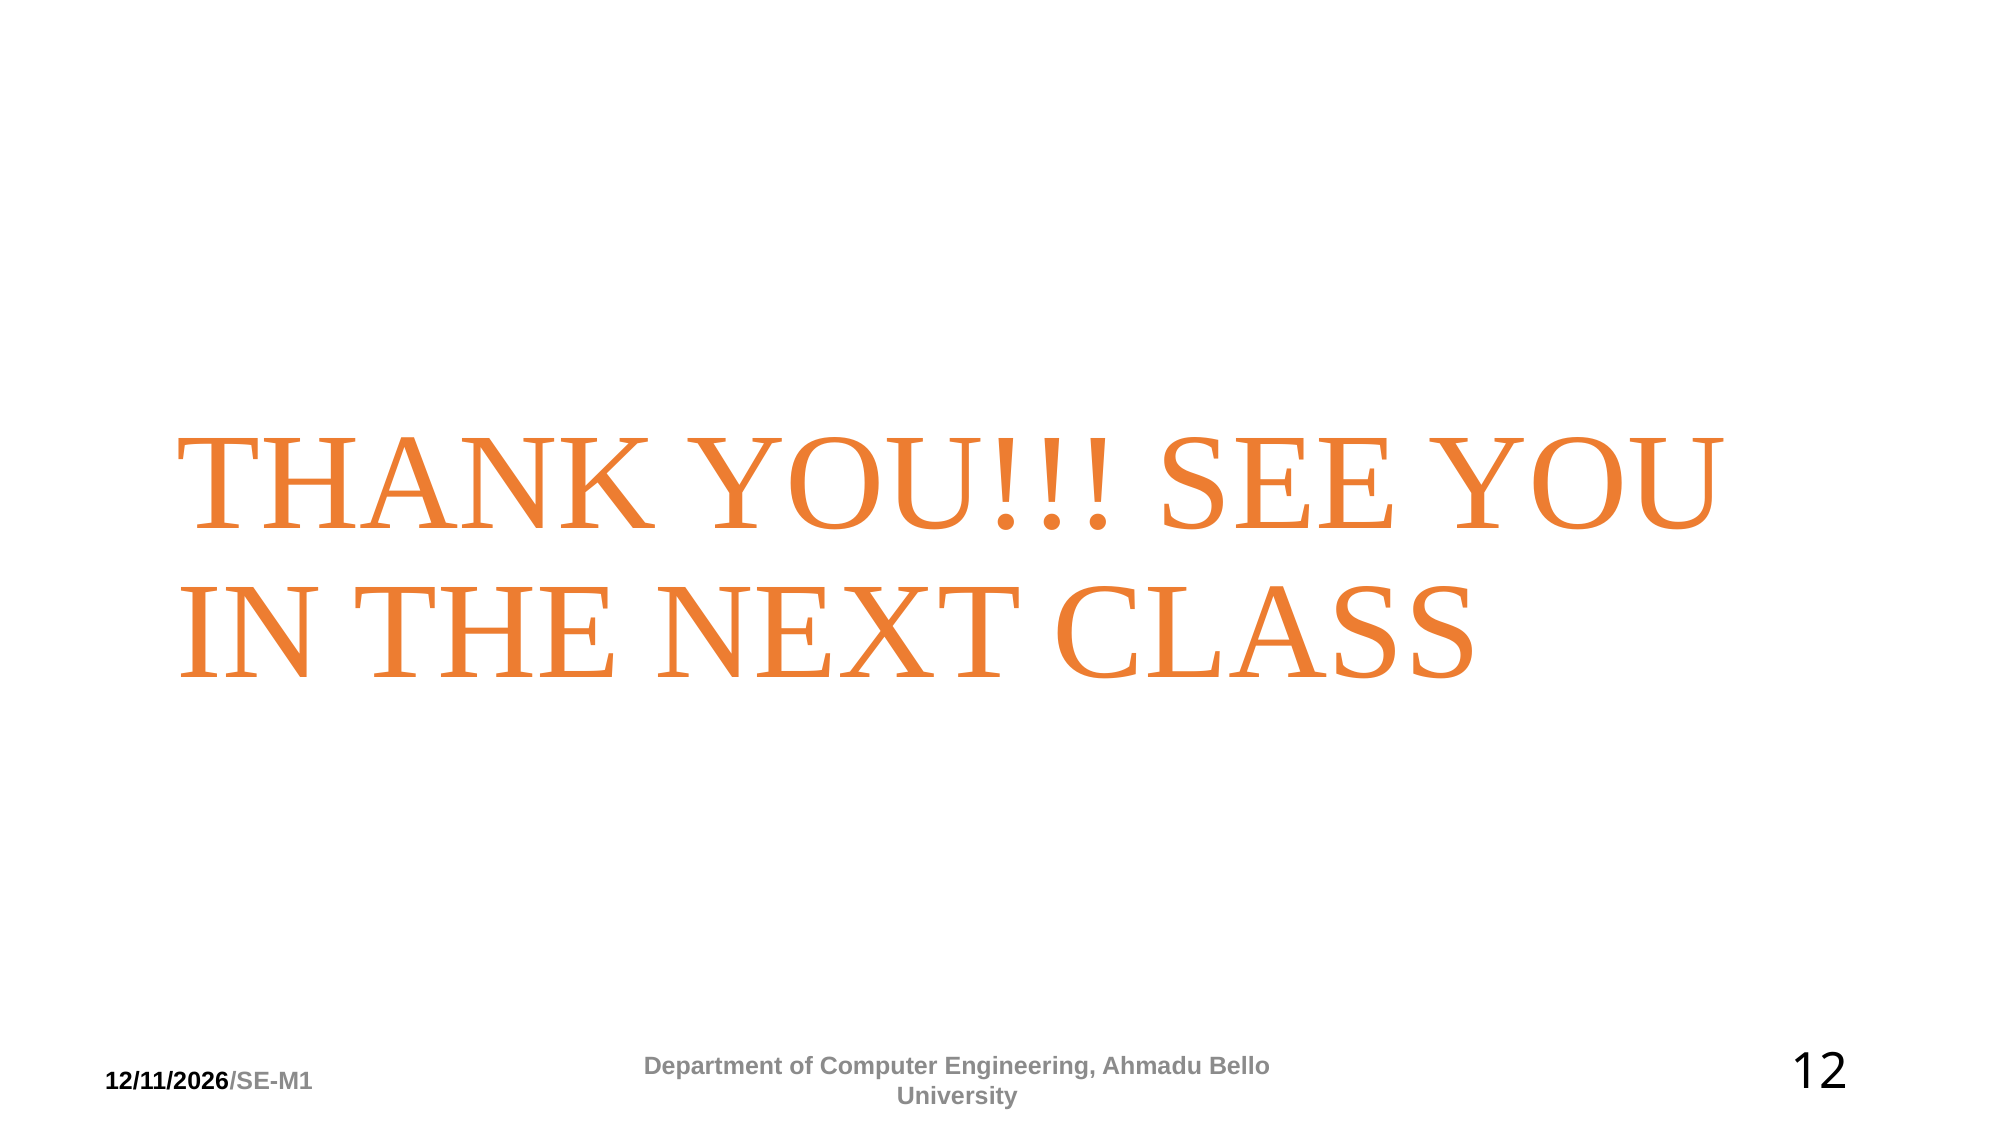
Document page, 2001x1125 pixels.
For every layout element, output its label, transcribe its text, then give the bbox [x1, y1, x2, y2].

text_box 28/06/2024/SE-M1 [90, 1049, 541, 1110]
text_box 12 [1412, 1042, 1863, 1103]
list THANK YOU!!! SEE YOU IN THE NEXT CLASS [161, 22, 1822, 1027]
text_box Department of Computer Engineering, Ahmadu Bello University [620, 1049, 1295, 1110]
